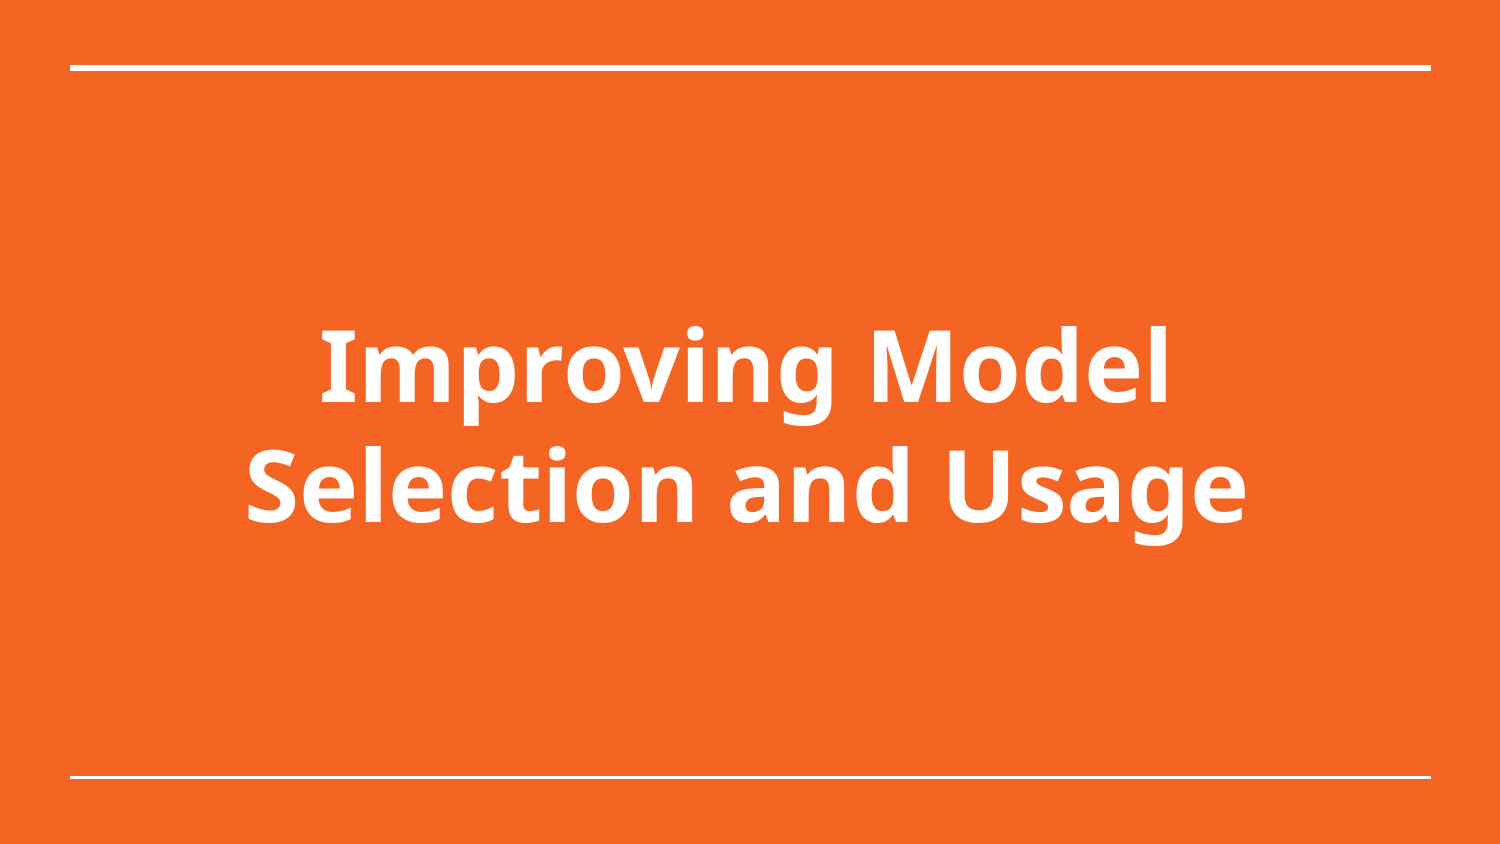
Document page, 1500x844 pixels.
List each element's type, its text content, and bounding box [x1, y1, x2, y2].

title Improving Model Selection and Usage [66, 296, 1428, 550]
